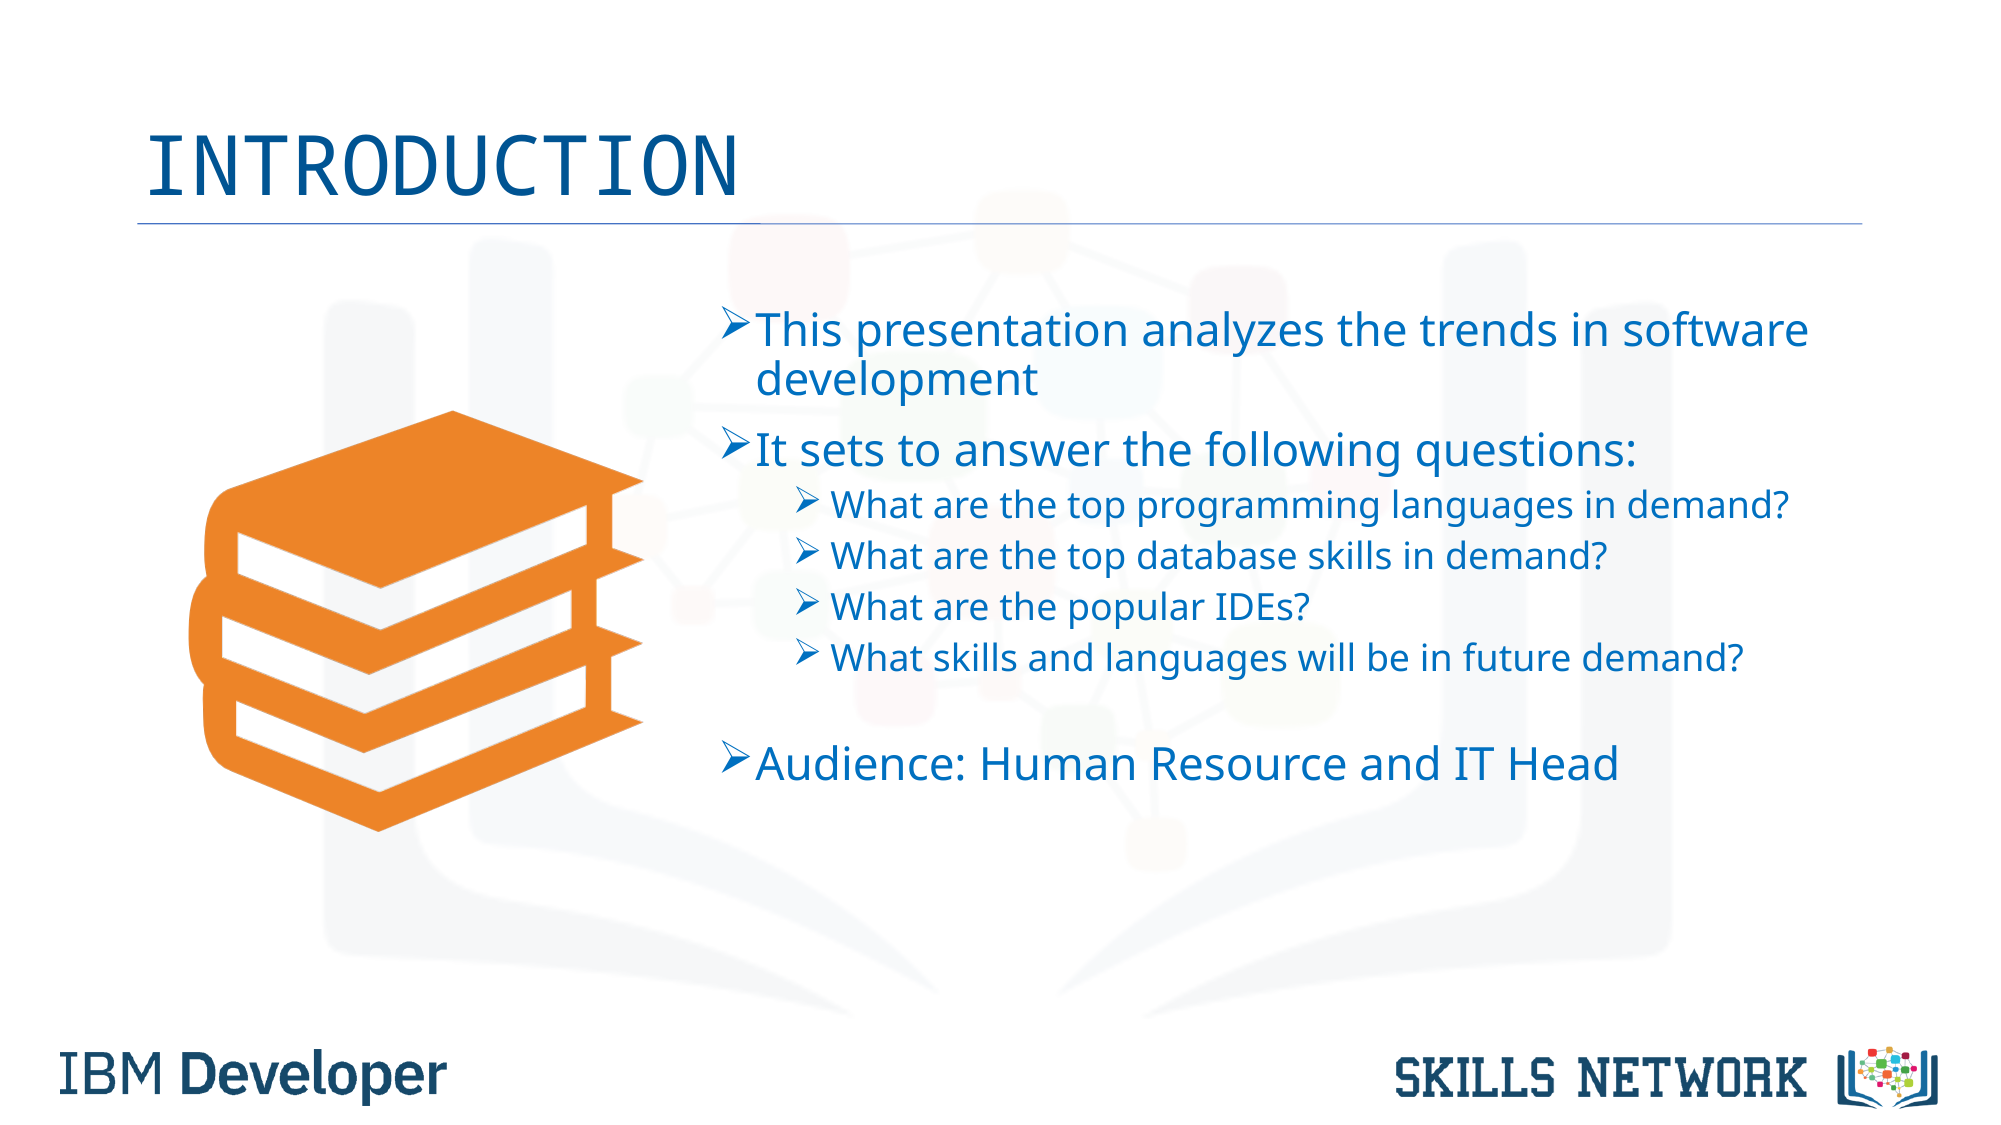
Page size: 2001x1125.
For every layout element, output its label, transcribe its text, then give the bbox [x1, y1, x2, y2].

text_box This presentation analyzes the trends in software development It sets to answer the following questions: What are the top programming languages in demand? What are the top database skills in demand? What are the popular IDEs? What skills and languages will be in future demand? Audience: Human Resource and IT Head [702, 299, 1863, 1014]
picture [1390, 1045, 1945, 1111]
picture [55, 1045, 459, 1108]
title INTRODUCTION [126, 59, 1381, 278]
picture [163, 370, 665, 872]
